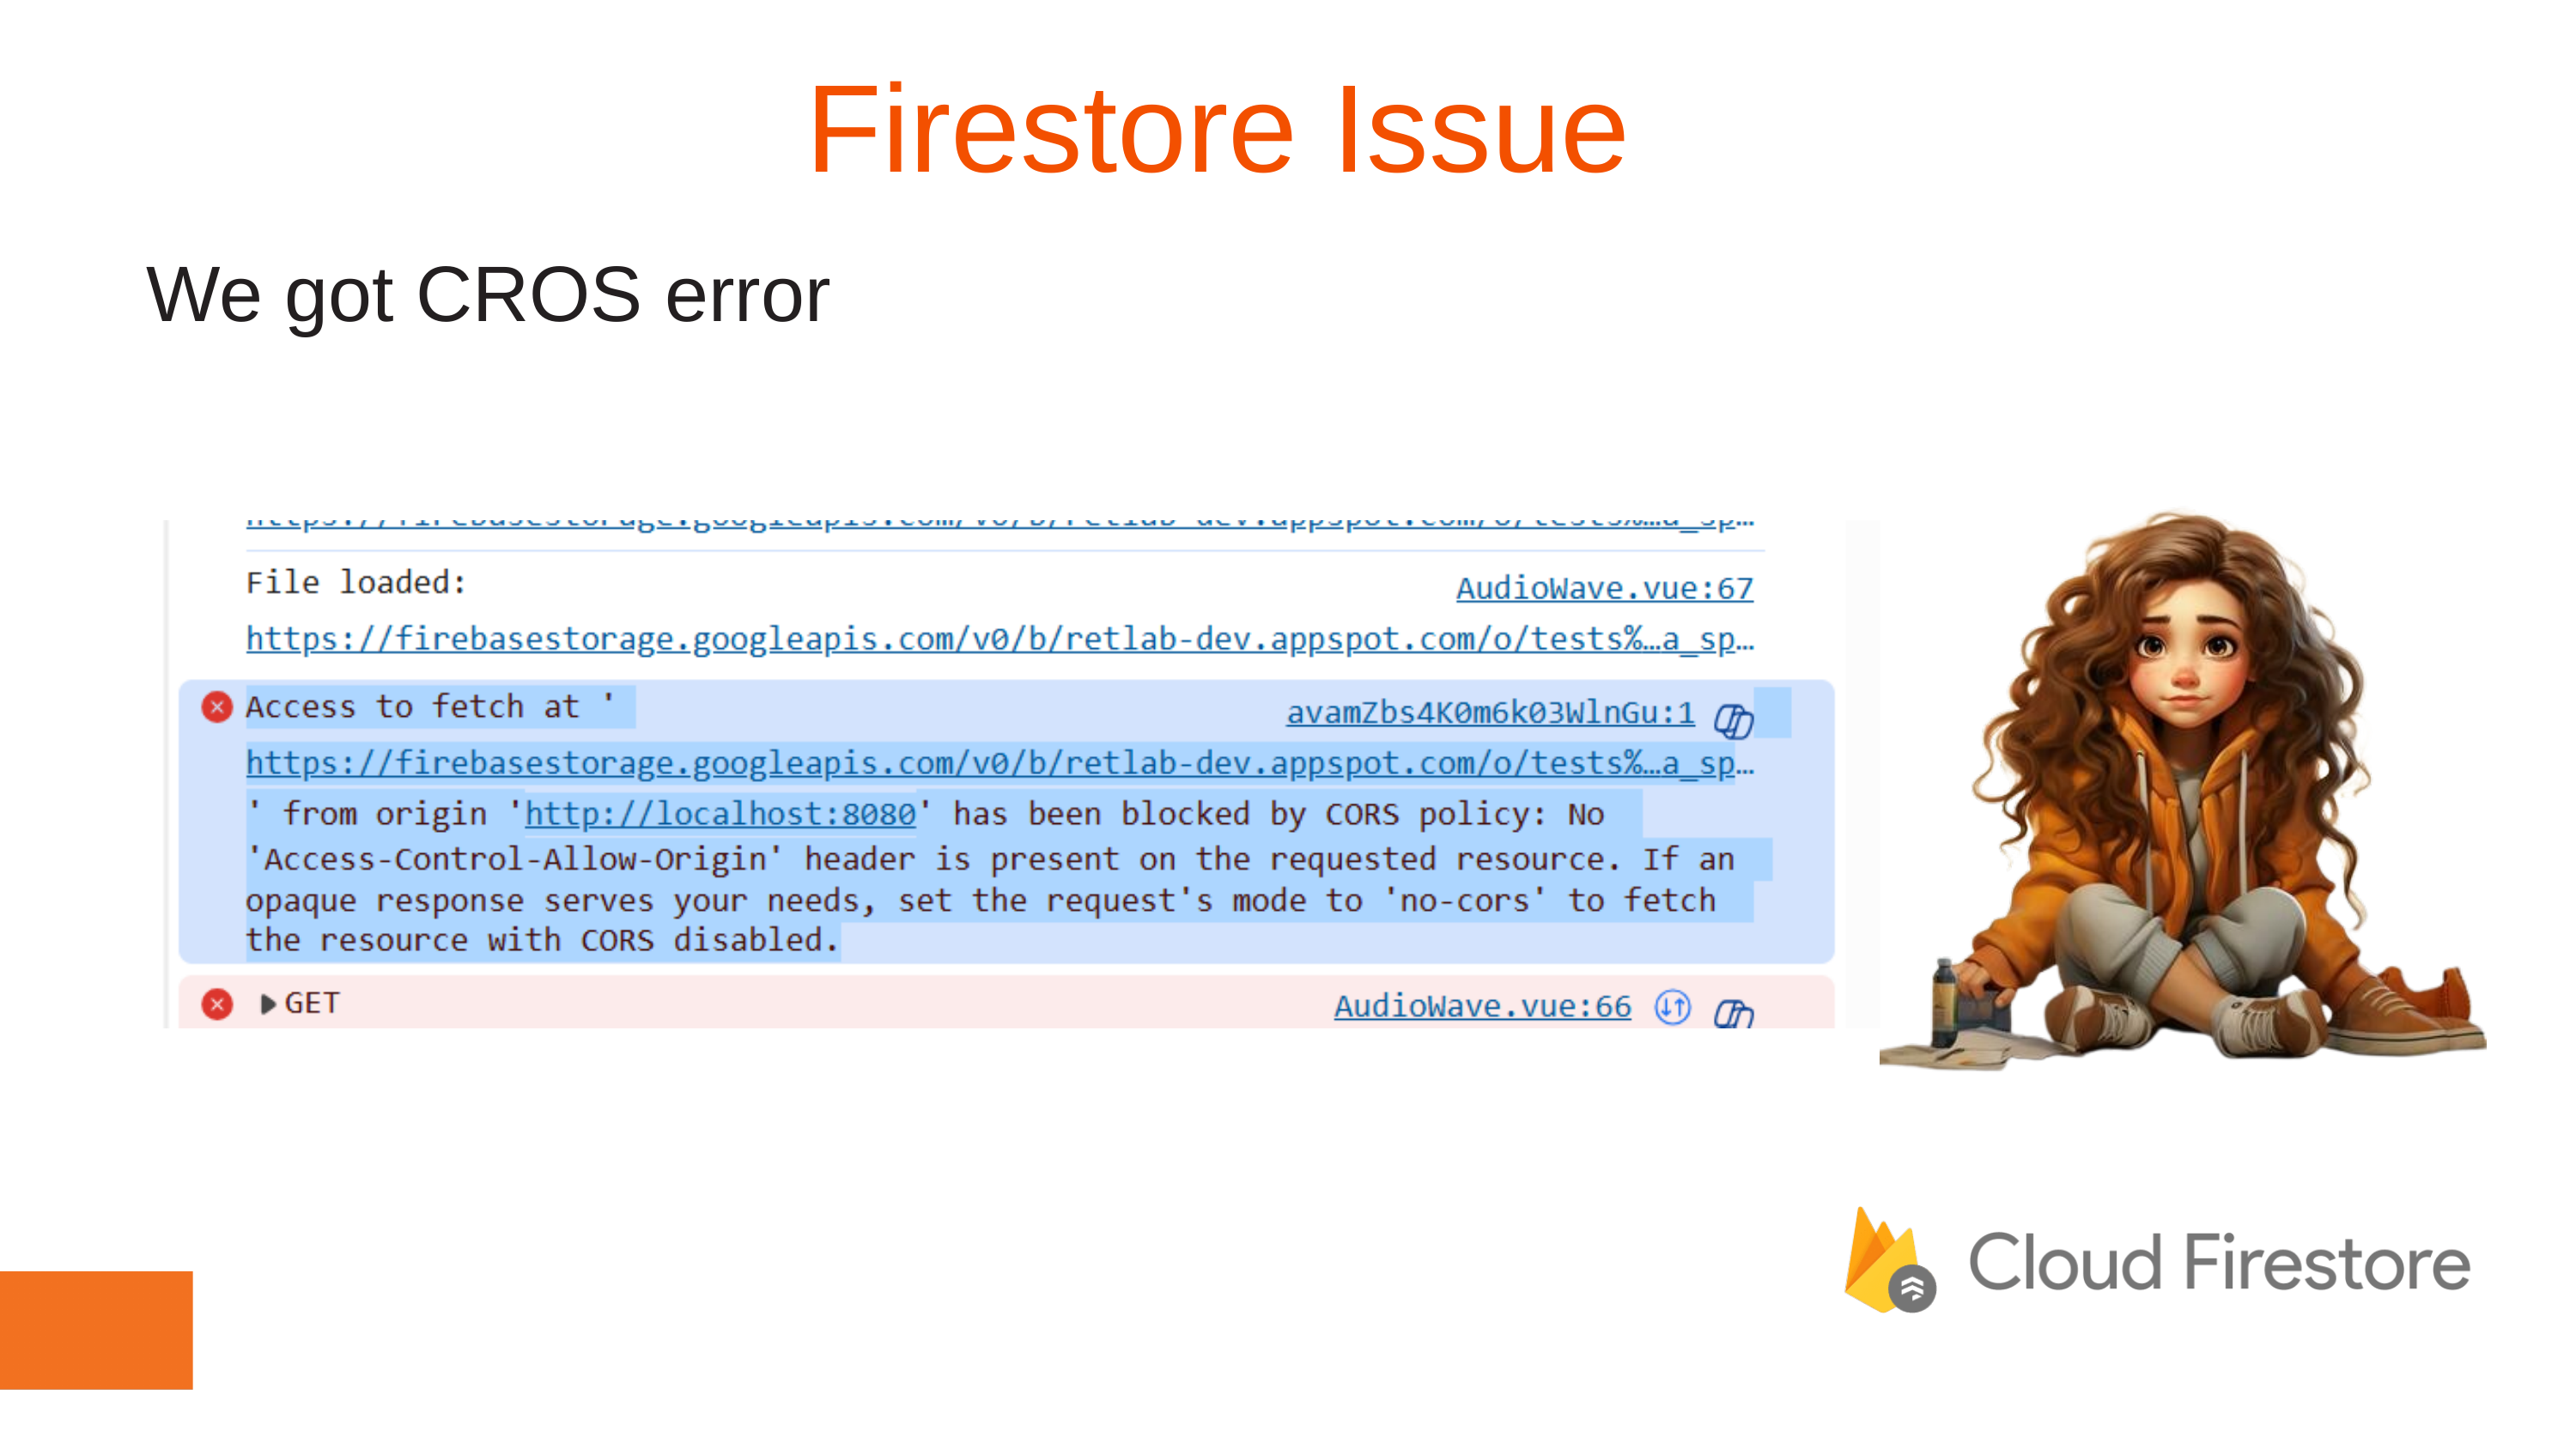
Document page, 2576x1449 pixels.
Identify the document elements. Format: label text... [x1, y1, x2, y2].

text_box [0, 1271, 193, 1449]
picture [162, 482, 2487, 1089]
text_box Firestore Issue [264, 47, 2172, 197]
picture [1767, 1125, 2547, 1395]
text_box We got CROS error [111, 246, 2409, 363]
